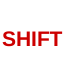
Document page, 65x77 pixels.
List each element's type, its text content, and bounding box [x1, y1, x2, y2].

text_box SHIFT [0, 25, 65, 51]
